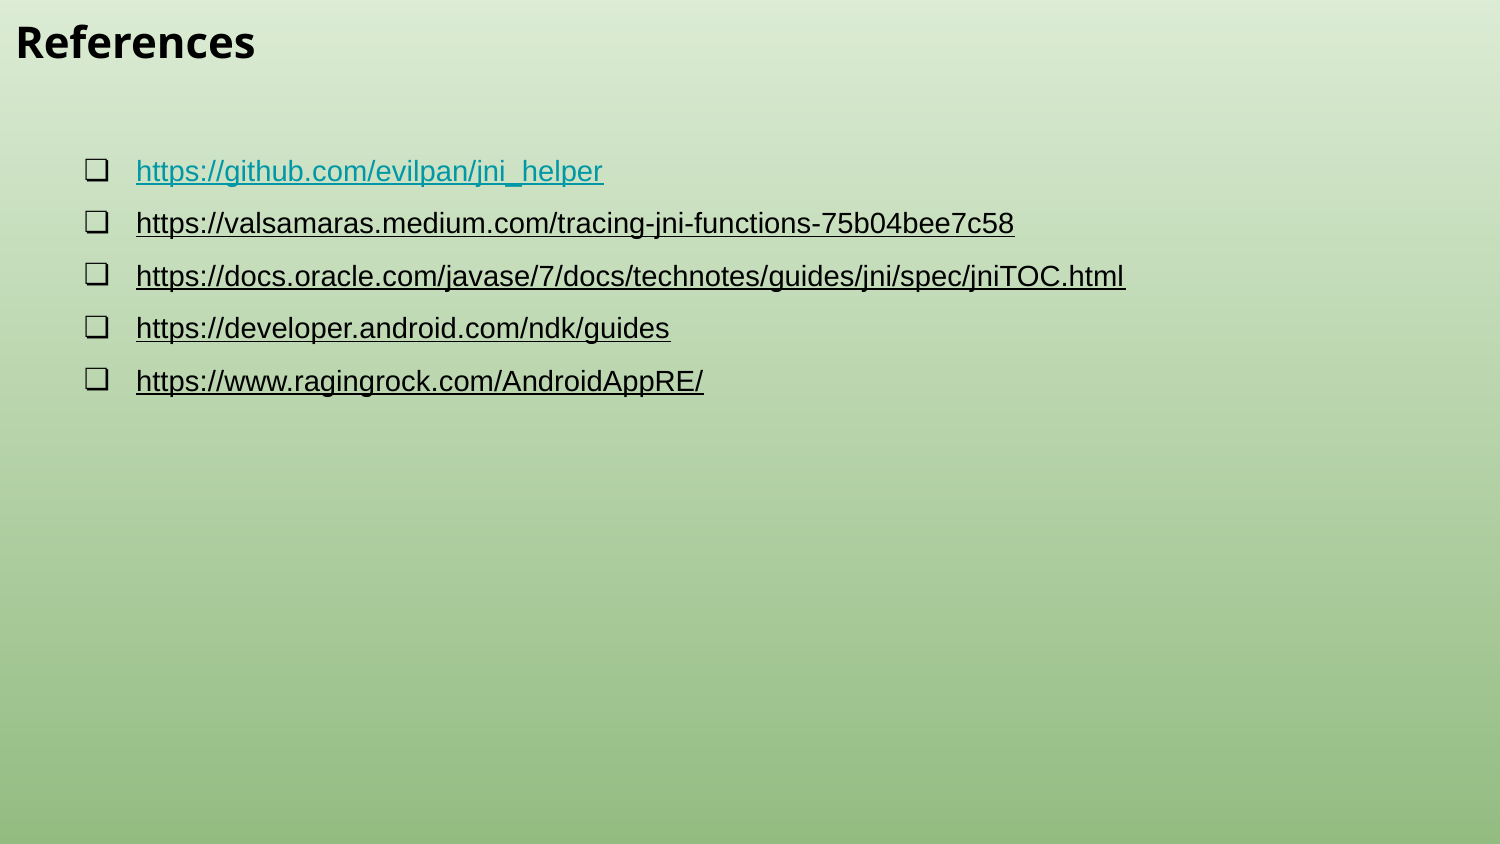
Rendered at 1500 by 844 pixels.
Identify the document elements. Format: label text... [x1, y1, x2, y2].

text_box References [0, 0, 1209, 83]
text_box https://github.com/evilpan/jni_helper https://valsamaras.medium.com/tracing-jni-functions-75b04bee7c58 https://docs.oracle.com/javase/7/docs/technotes/guides/jni/spec/jniTOC.html https://developer.android.com/ndk/guides https://www.ragingrock.com/AndroidAppRE/ [46, 119, 1267, 413]
